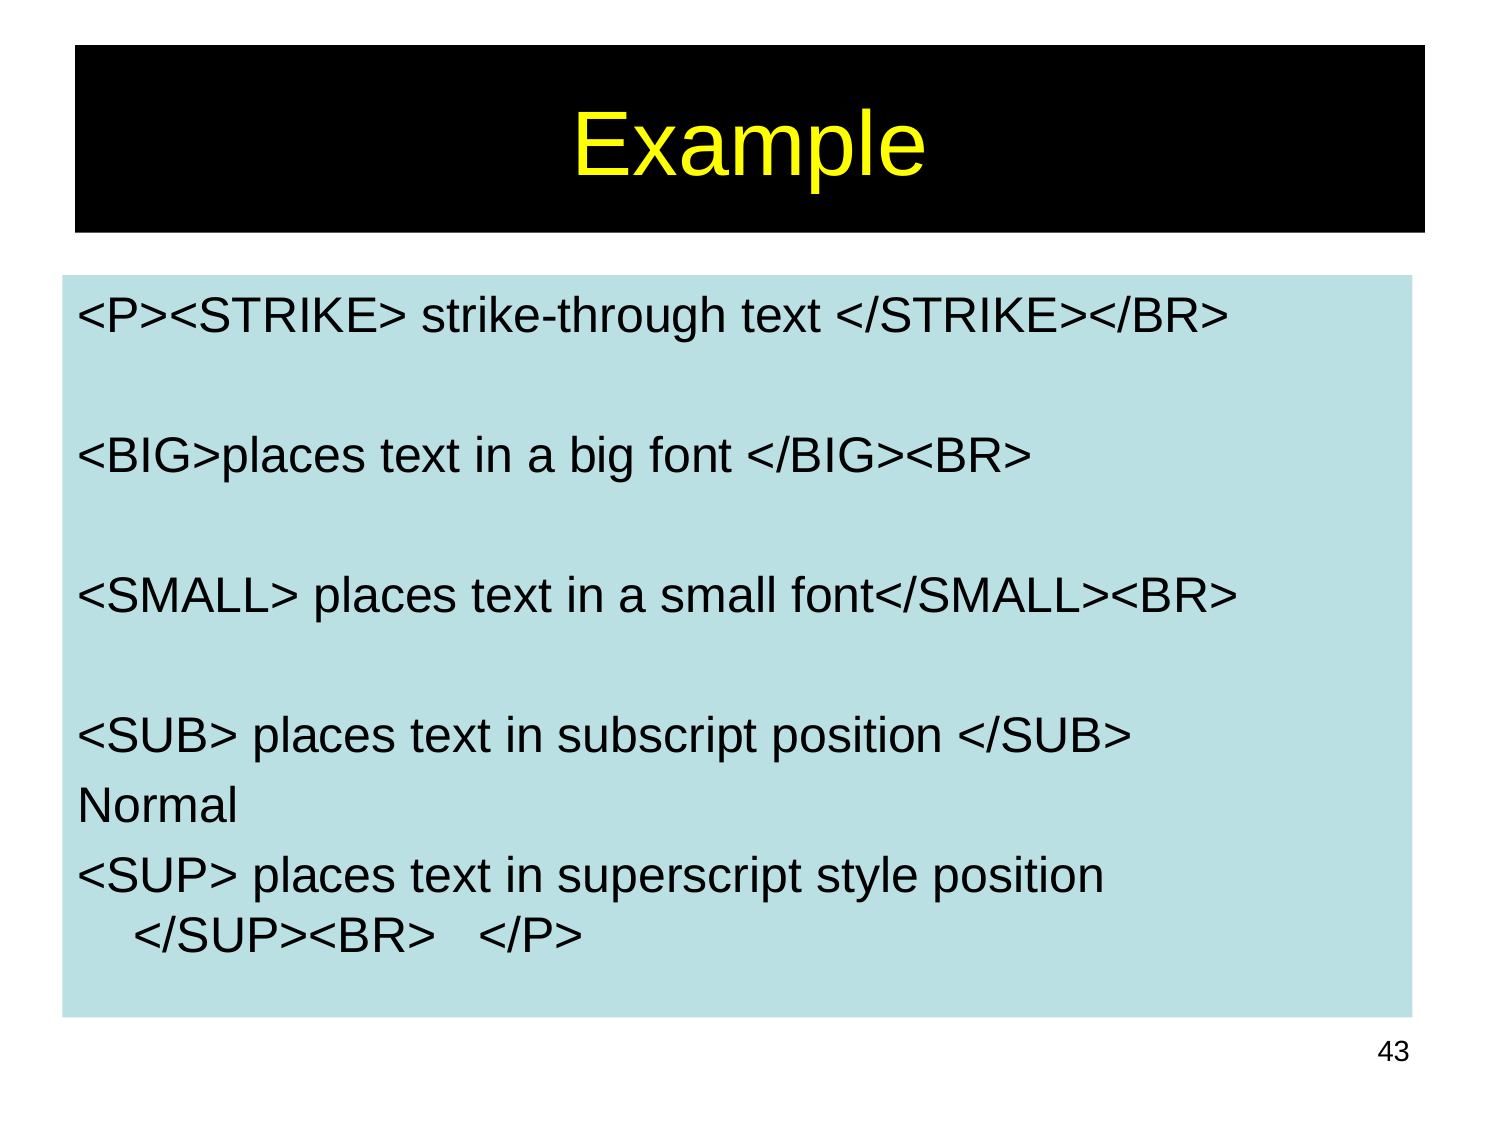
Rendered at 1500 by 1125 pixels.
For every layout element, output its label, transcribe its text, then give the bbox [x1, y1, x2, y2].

list <P><STRIKE> strike-through text </STRIKE></BR> <BIG>places text in a big font </BIG><BR> <SMALL> places text in a small font</SMALL><BR> <SUB> places text in subscript position </SUB> Normal <SUP> places text in superscript style position </SUP><BR> </P> [62, 274, 1413, 1018]
title Example [74, 44, 1426, 233]
slide_number 43 [1074, 1024, 1426, 1103]
